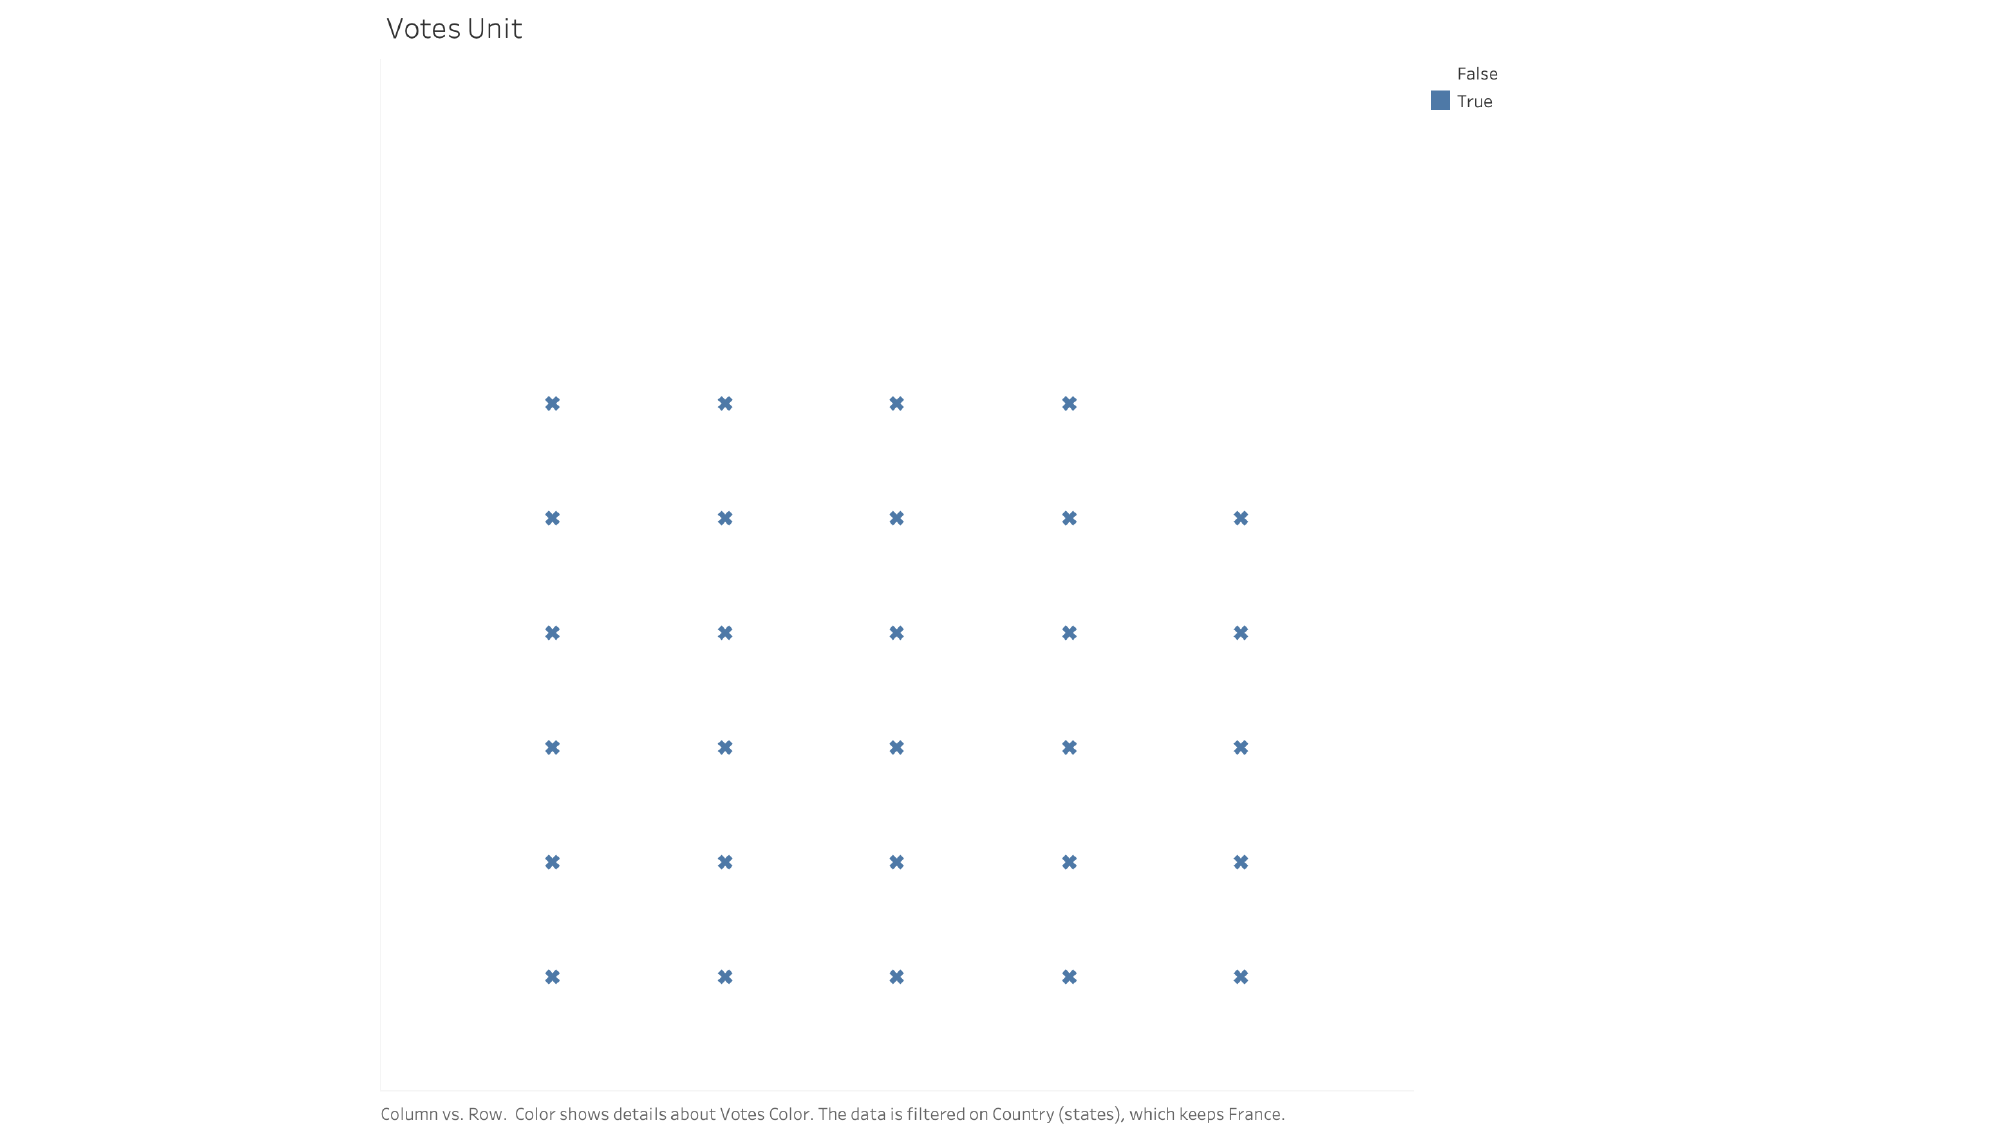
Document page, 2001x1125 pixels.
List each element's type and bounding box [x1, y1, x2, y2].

picture [380, 0, 1620, 1125]
